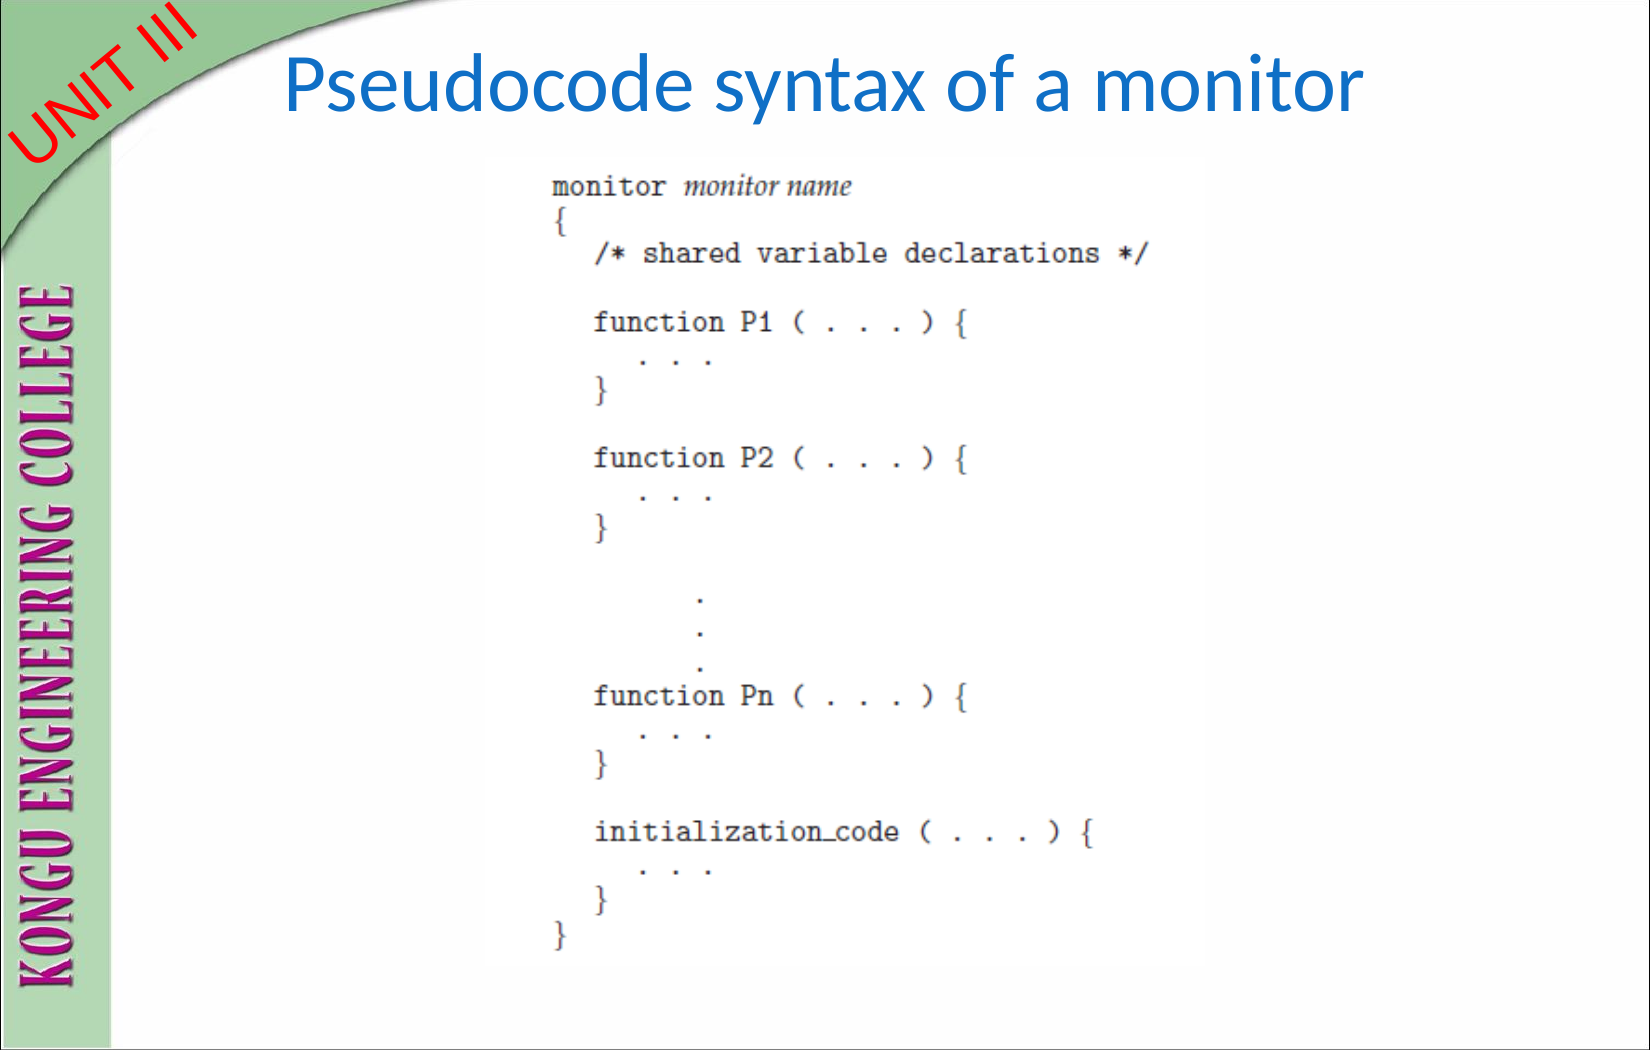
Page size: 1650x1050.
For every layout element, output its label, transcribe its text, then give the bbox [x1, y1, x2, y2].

picture [0, 0, 1650, 1050]
title Pseudocode syntax of a monitor [82, 0, 1568, 129]
